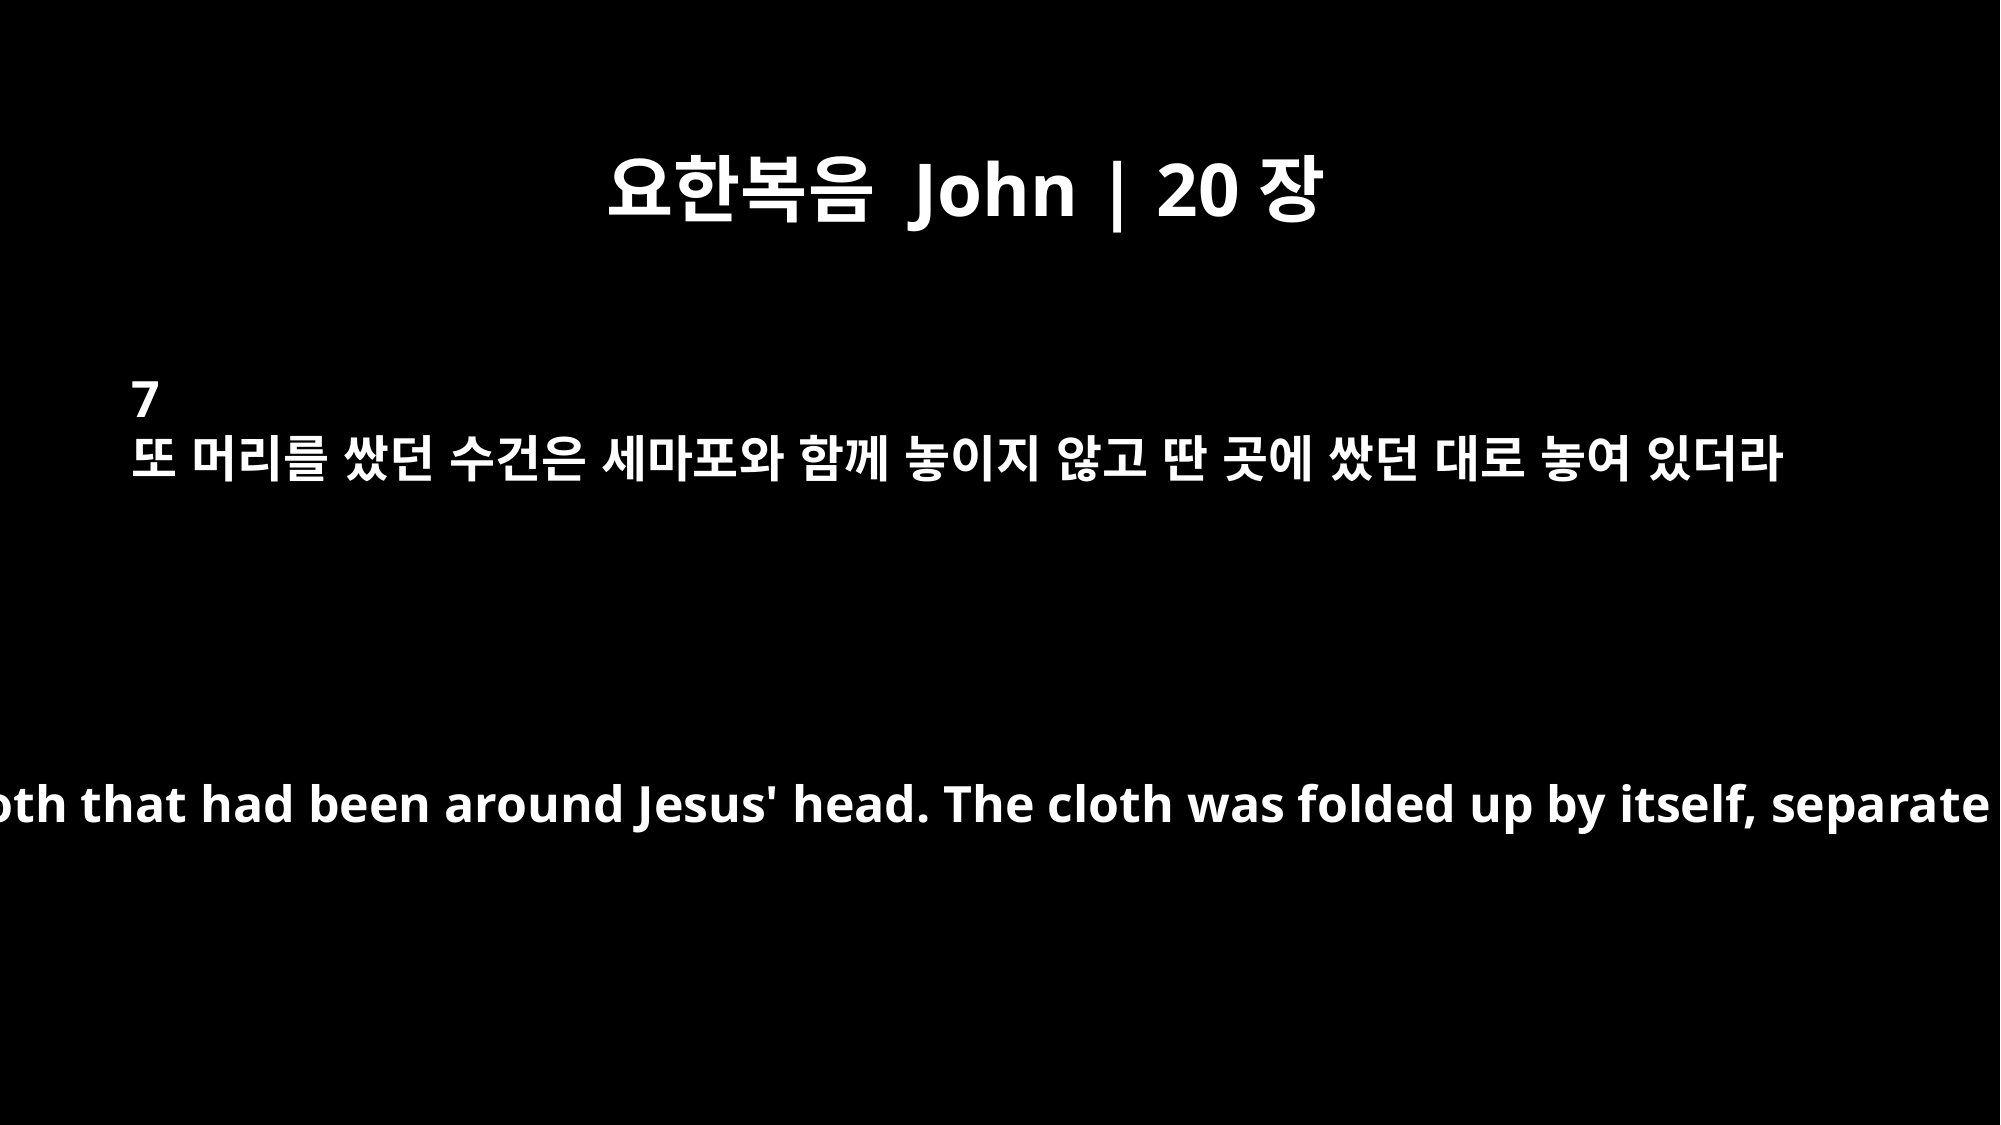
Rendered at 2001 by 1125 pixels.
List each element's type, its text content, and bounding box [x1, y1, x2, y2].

text_box 7 또 머리를 쌌던 수건은 세마포와 함께 놓이지 않고 딴 곳에 쌌던 대로 놓여 있더라 [116, 359, 1801, 495]
text_box as well as the burial cloth that had been around Jesus' head. The cloth was folded up by itself, separate from the linen. [0, 764, 2000, 840]
text_box 요한복음 John | 20장 [591, 136, 1341, 239]
